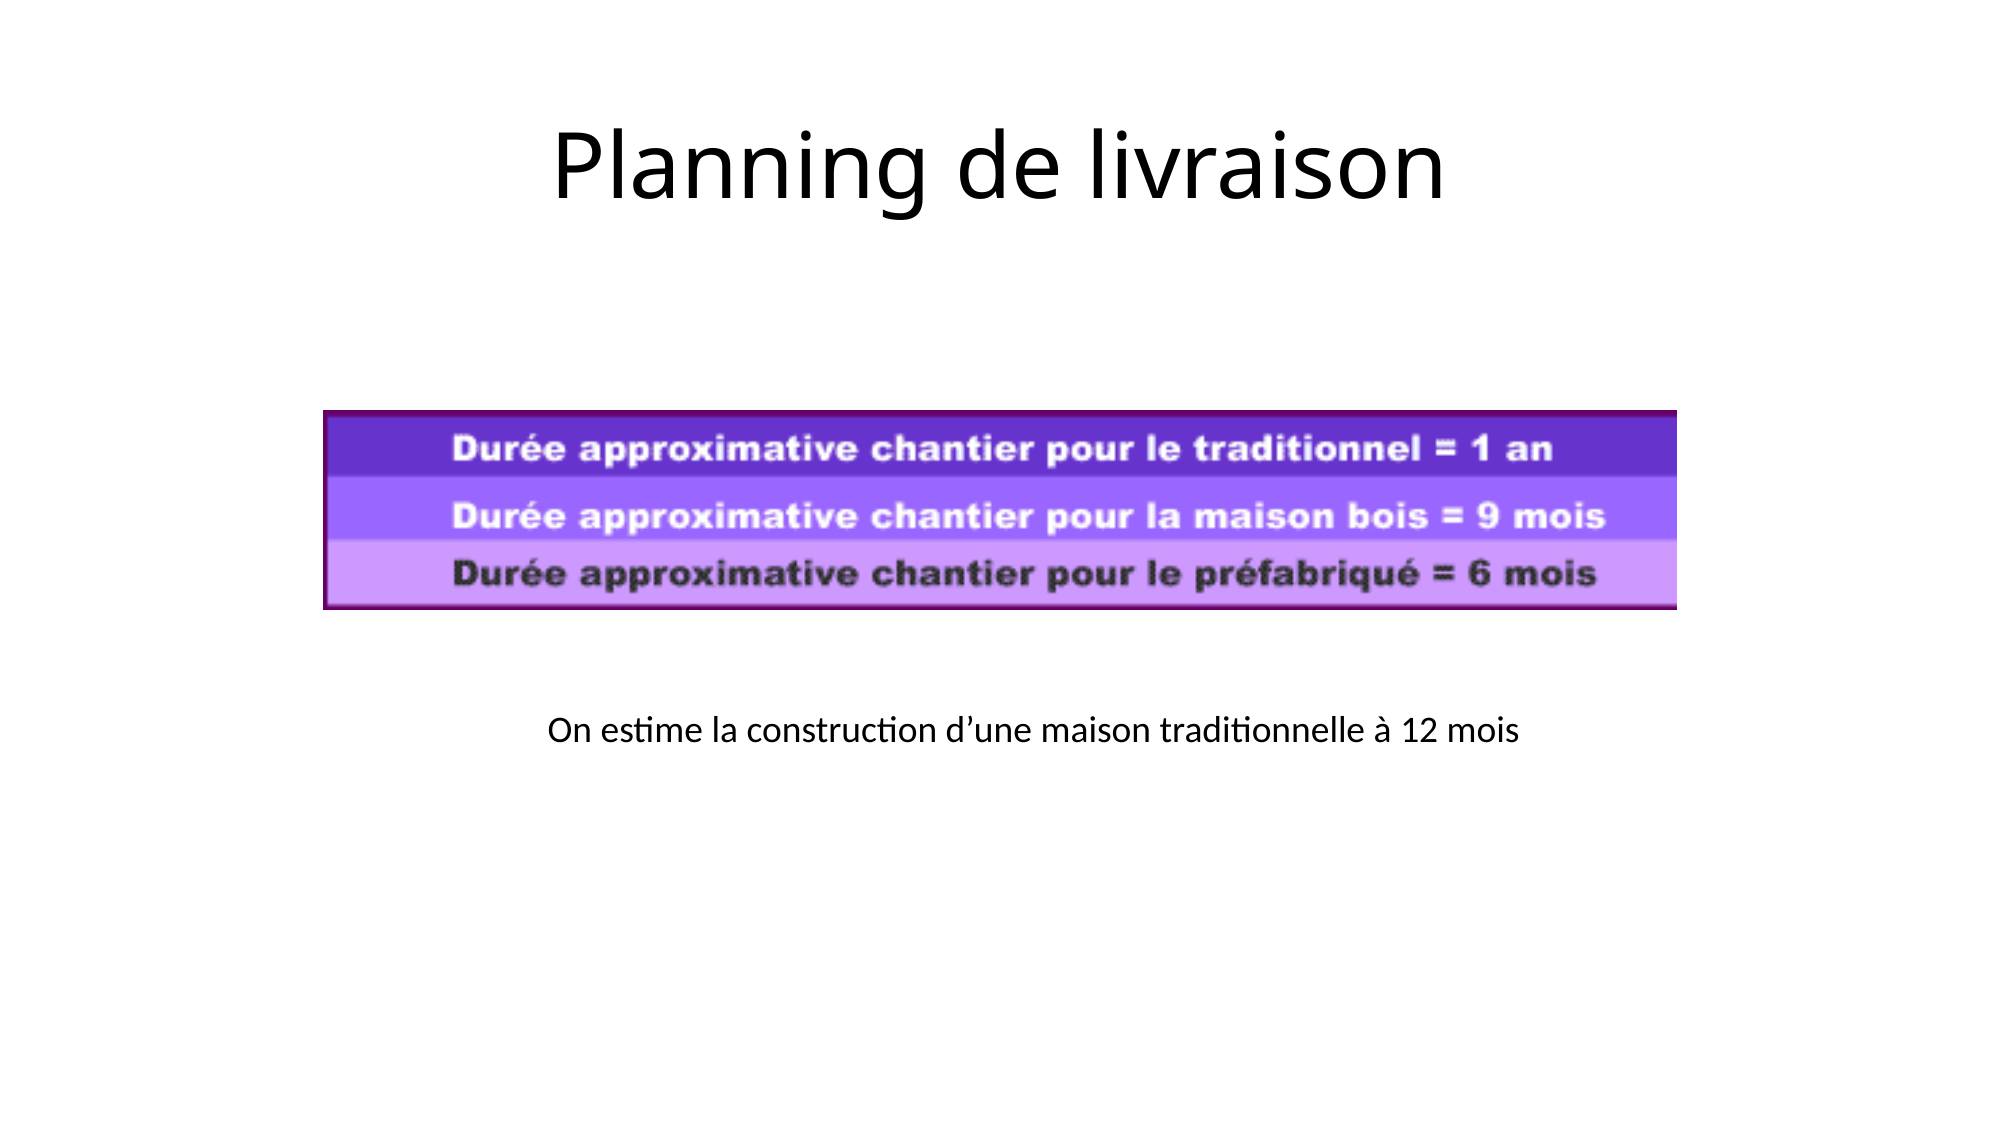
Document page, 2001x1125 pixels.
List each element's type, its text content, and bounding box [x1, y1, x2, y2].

text_box On estime la construction d’une maison traditionnelle à 12 mois [258, 697, 1811, 758]
title Planning de livraison [137, 59, 1863, 278]
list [323, 410, 1677, 610]
